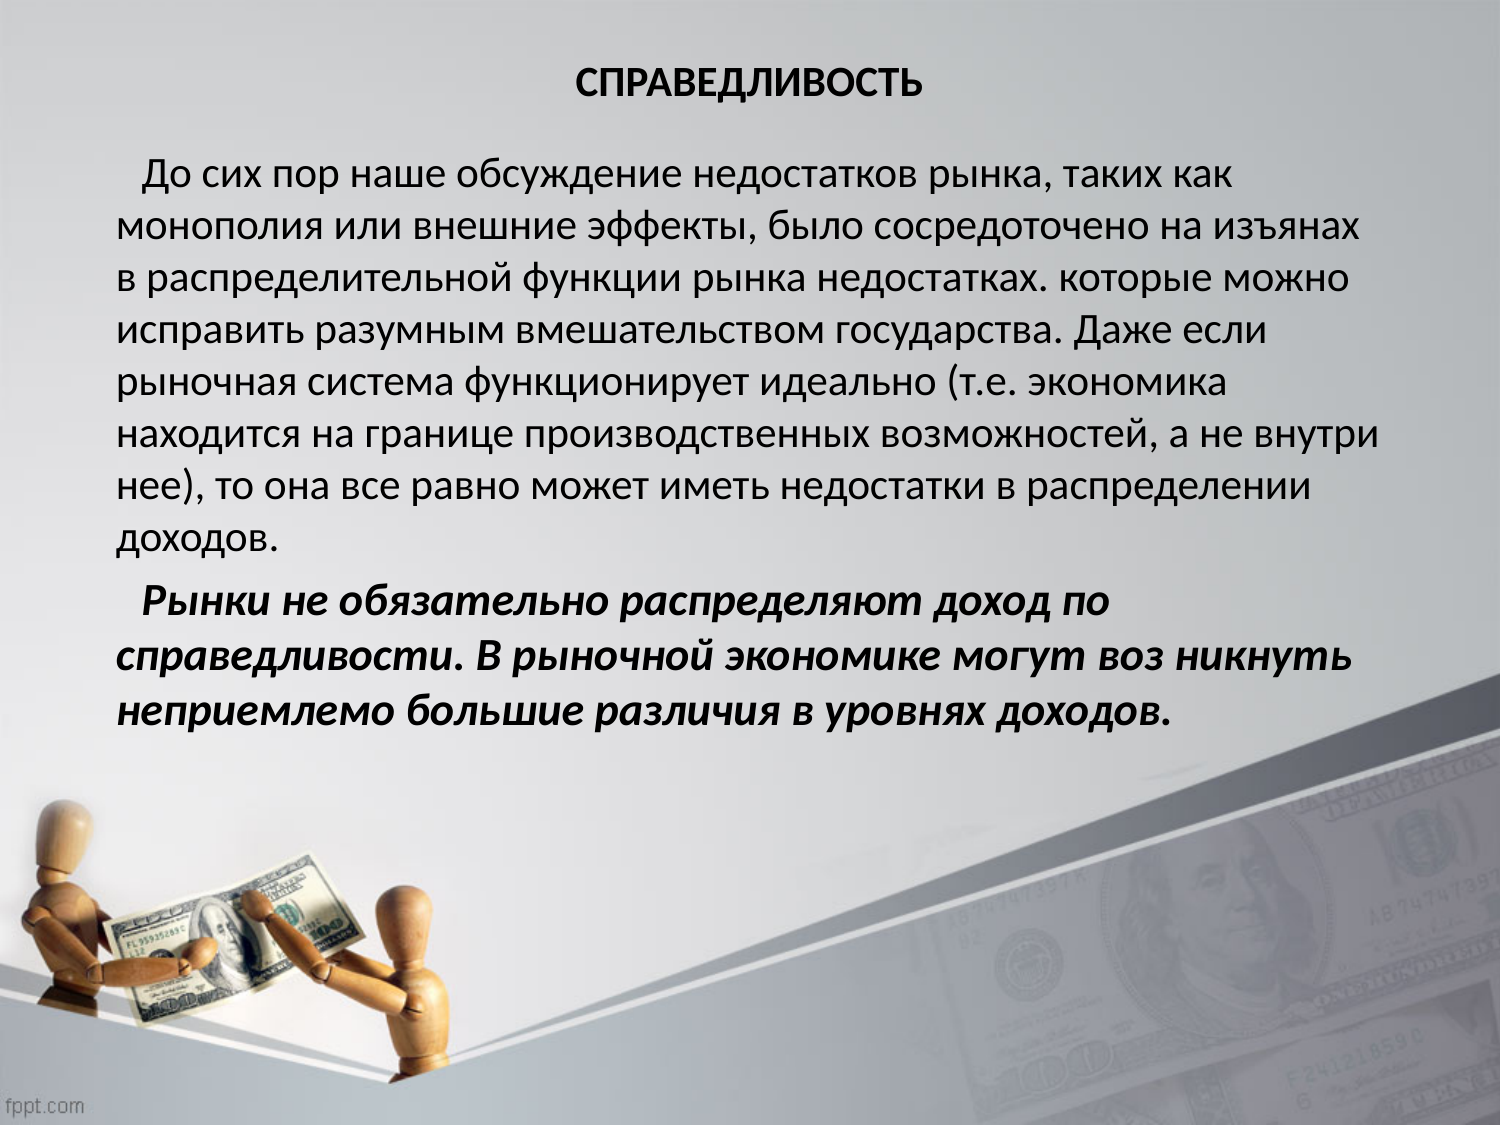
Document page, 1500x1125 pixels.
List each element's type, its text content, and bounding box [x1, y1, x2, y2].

picture [0, 0, 1500, 1125]
title СПРАВЕДЛИВОСТЬ [75, 45, 1425, 187]
list До сих пор наше обсуждение недостатков рынка, таких как монополия или внешние эффекты, было сосредоточено на изъянах в распределительной функции рынка недостатках. которые можно исправить разумным вмешательством государства. Даже если рыночная система функционирует идеально (т.е. экономика находится на границе производственных возможностей, а не внутри нее), то она все равно может иметь недостатки в распределении доходов. Рынки не обязательно распределяют доход по справедливости. В рыночной экономике могут воз никнуть неприемлемо большие различия в уровнях доходов. [48, 136, 1399, 788]
